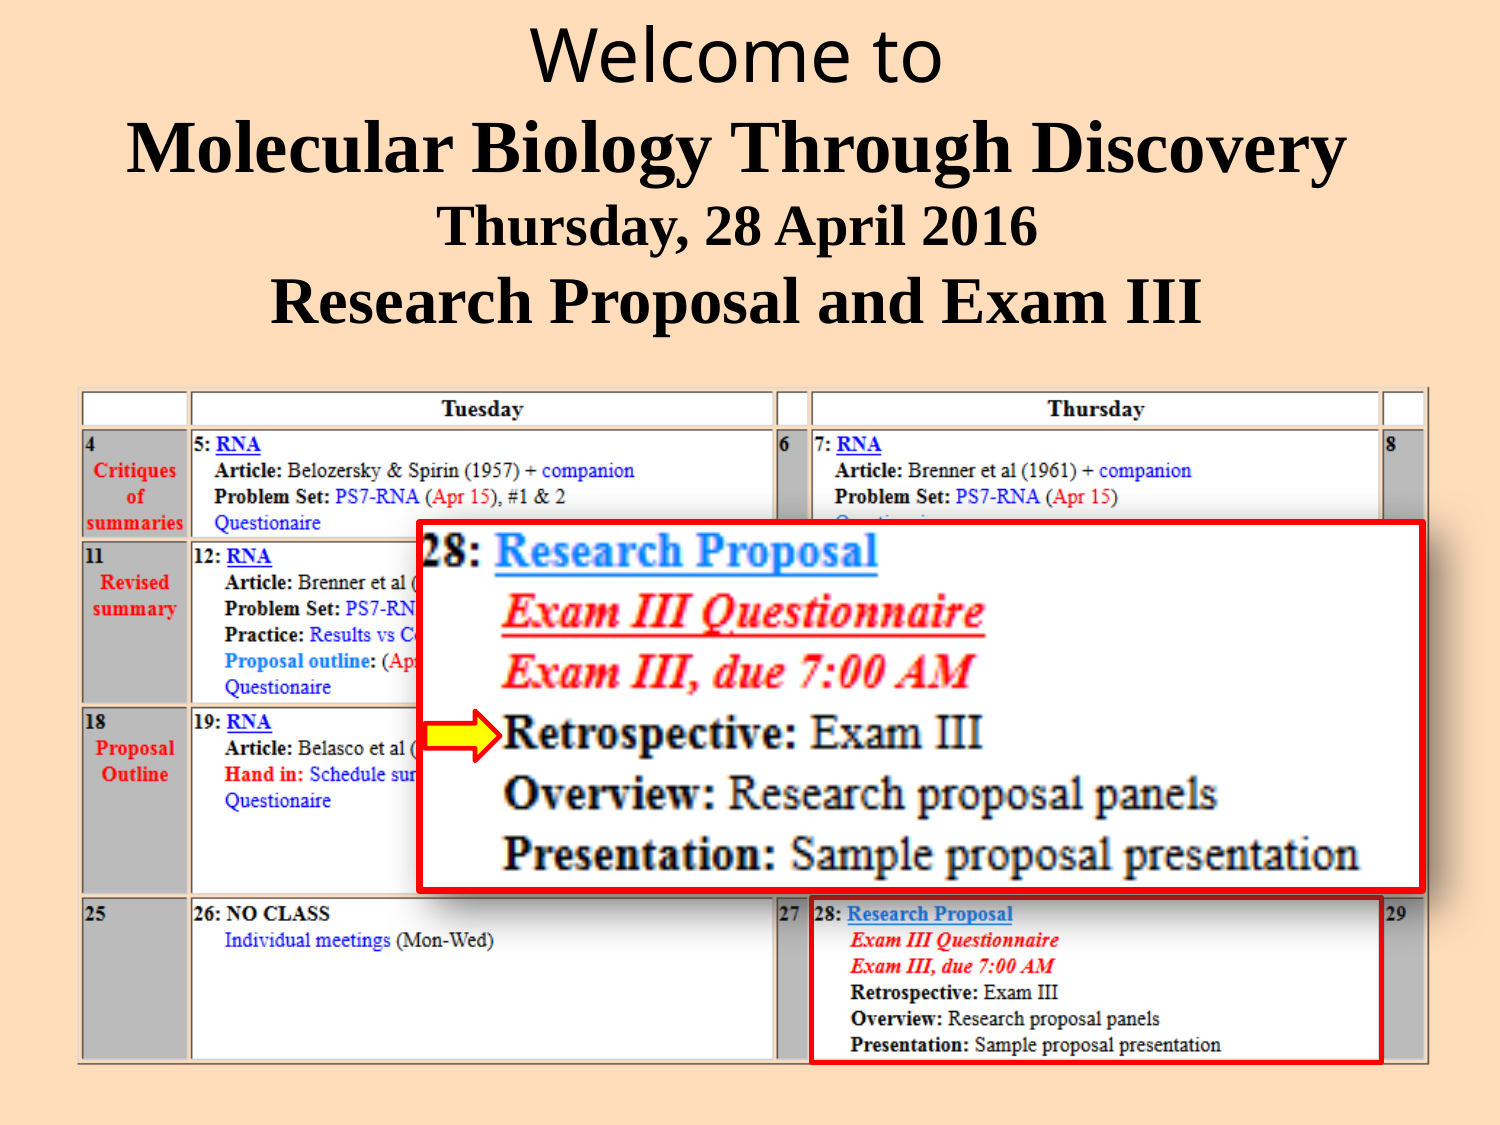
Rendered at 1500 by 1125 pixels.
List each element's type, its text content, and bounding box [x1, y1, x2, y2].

text_box Welcome to Molecular Biology Through Discovery Thursday, 28 April 2016 Research Proposal and Exam III [62, 0, 1413, 345]
picture [72, 380, 1438, 1076]
